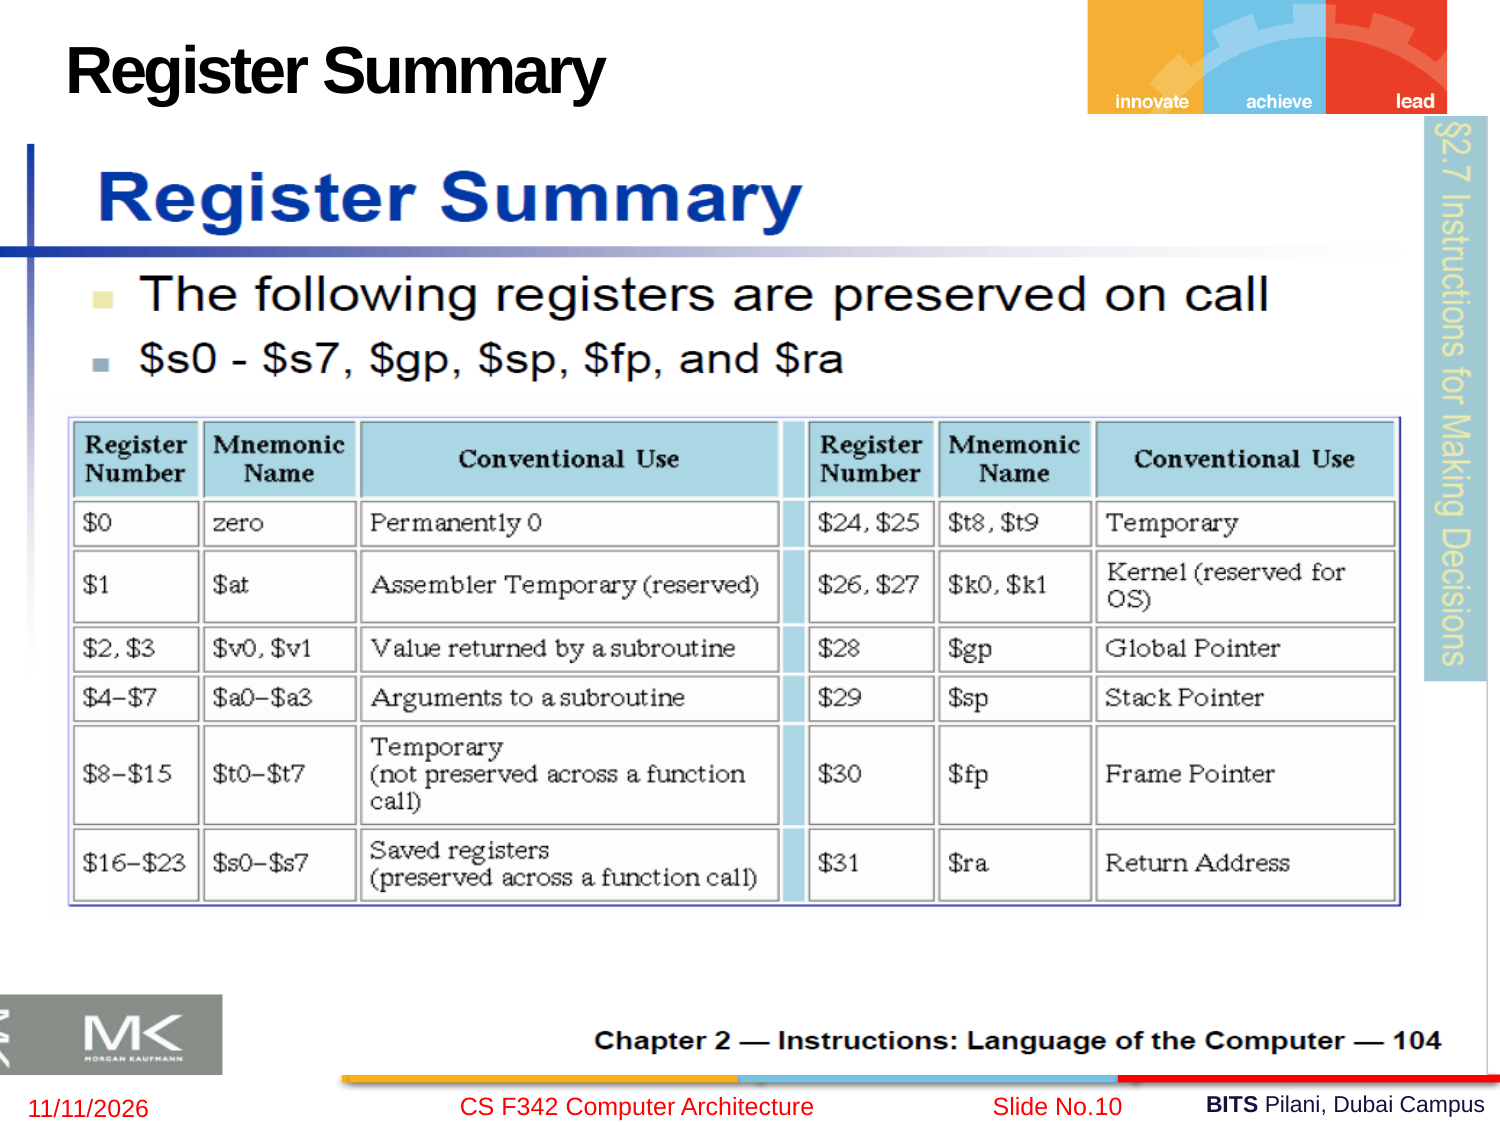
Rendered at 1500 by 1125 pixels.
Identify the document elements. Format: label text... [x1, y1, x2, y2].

footer CS F342 Computer Architecture [399, 1083, 787, 1125]
slide_number Slide No.10 [787, 1083, 1138, 1125]
picture [1087, 0, 1448, 114]
list Register Summary [50, 24, 1088, 114]
picture [0, 116, 1488, 1076]
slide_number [12, 1083, 363, 1125]
